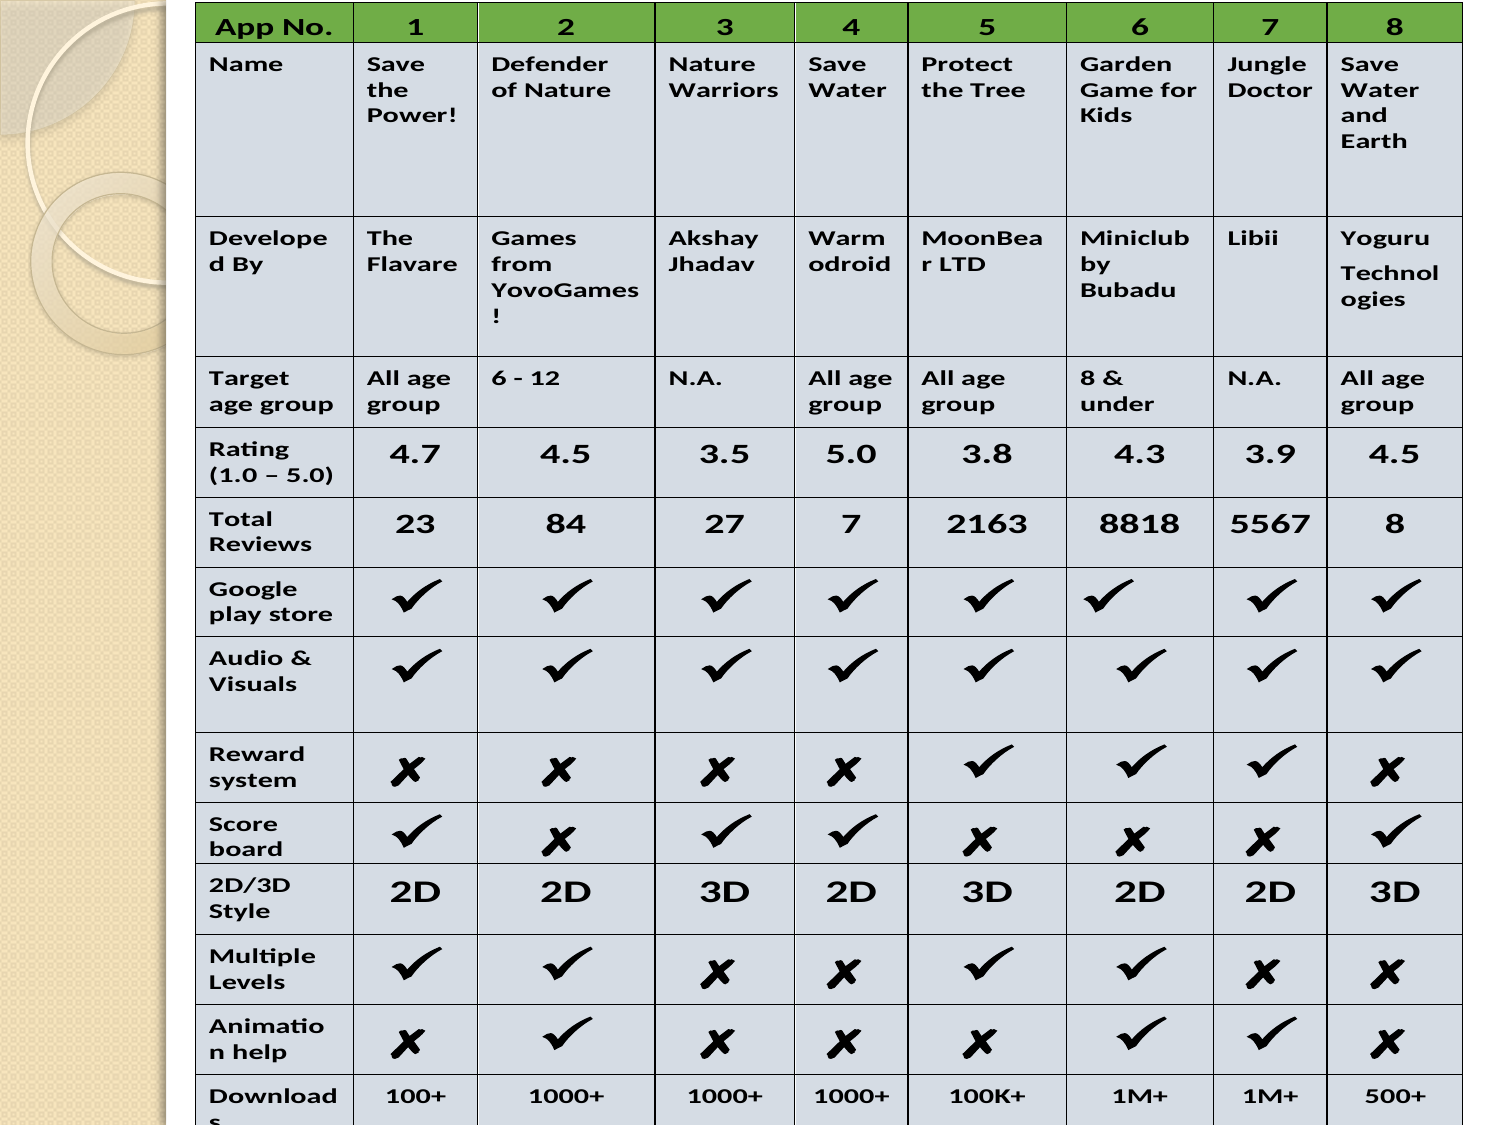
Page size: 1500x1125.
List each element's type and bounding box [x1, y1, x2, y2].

picture [194, 1, 1464, 1125]
